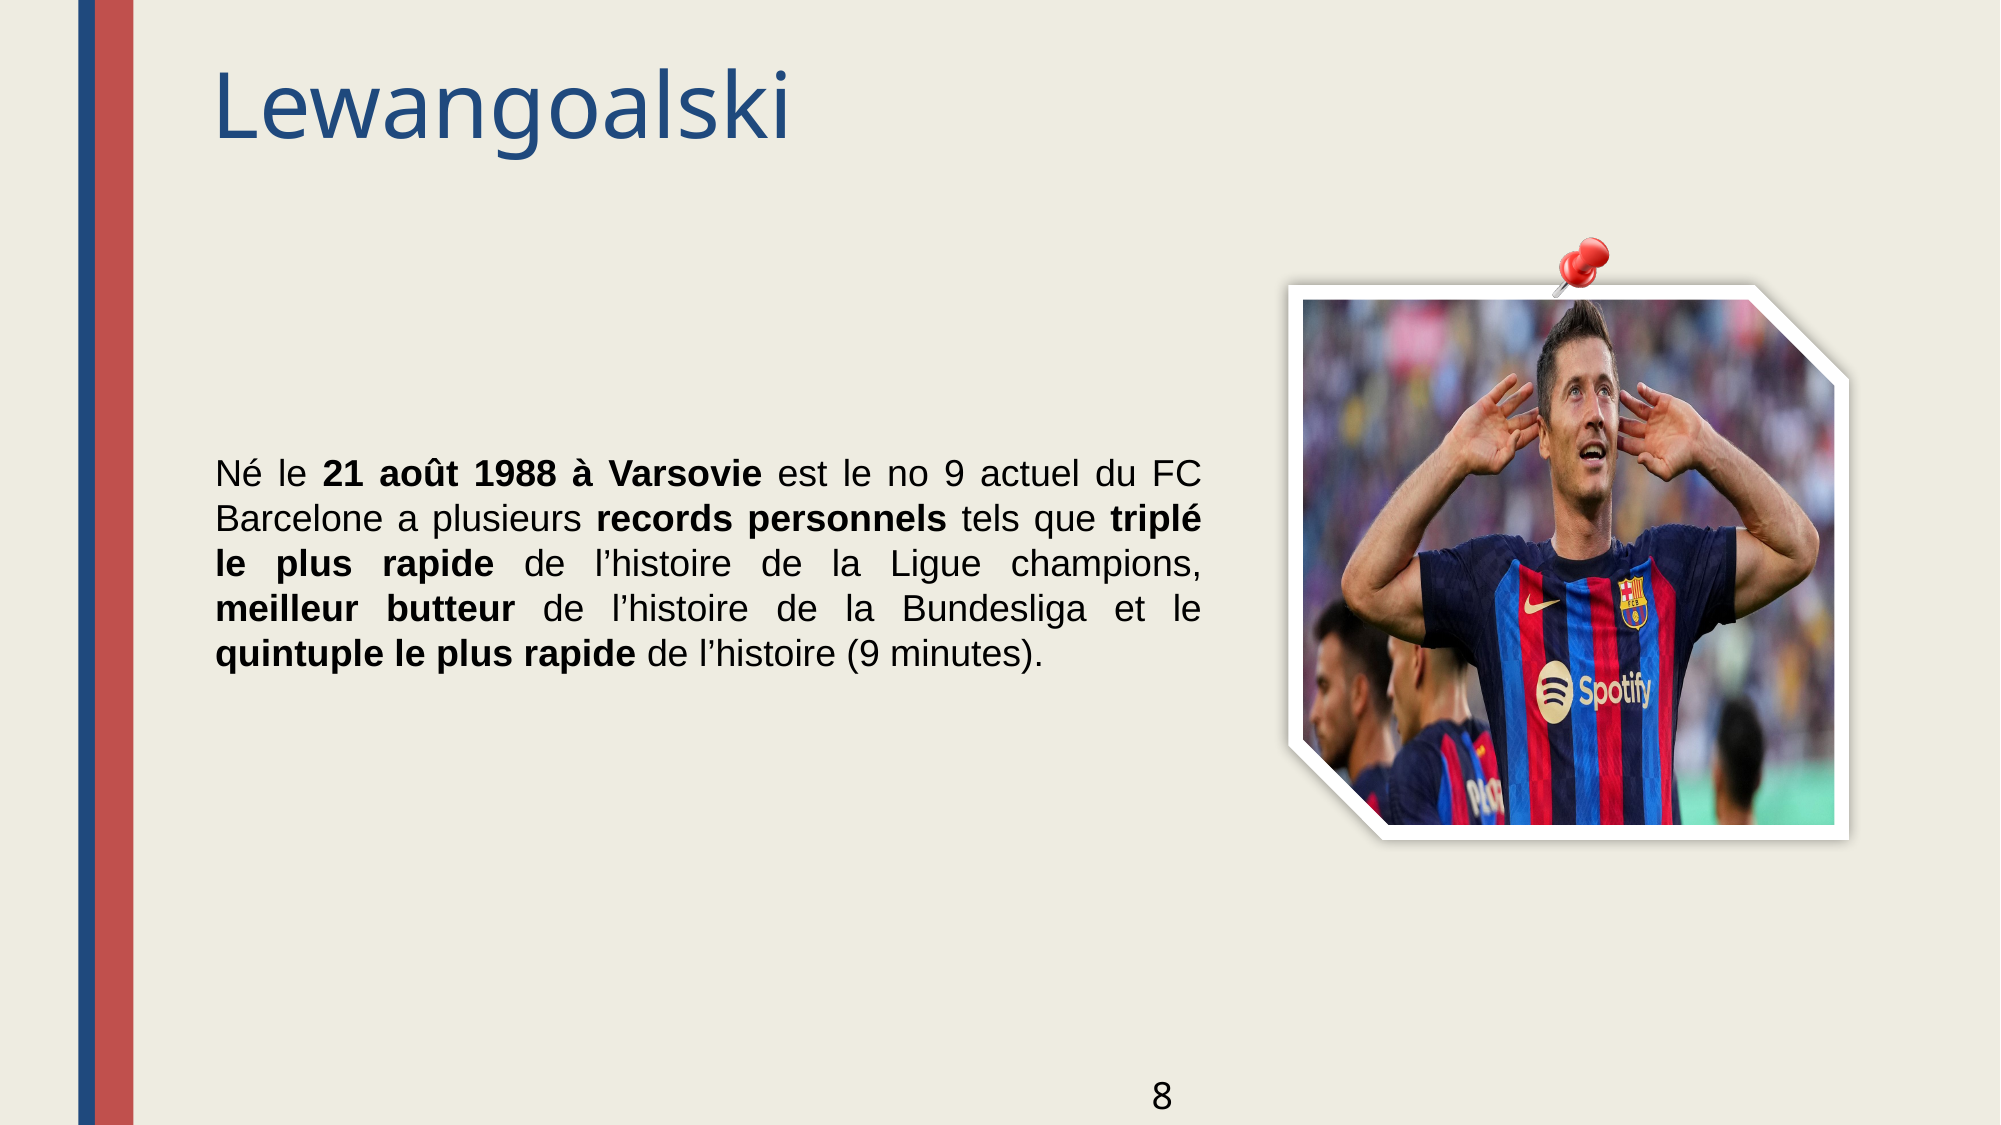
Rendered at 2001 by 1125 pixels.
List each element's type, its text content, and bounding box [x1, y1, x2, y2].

text_box [92, 0, 136, 1064]
picture [1295, 219, 1842, 833]
text_box Lewangoalski [196, 52, 1569, 310]
text_box Né le 21 août 1988 à Varsovie est le no 9 actuel du FC Barcelone a plusieurs records personnels tels que triplé le plus rapide de l’histoire de la Ligue champions, meilleur butteur de l’histoire de la Bundesliga et le quintuple le plus rapide de l’histoire (9 minutes). [200, 441, 1217, 681]
text_box Jasiukiewicz Tymon 8 01/09/22 [0, 1064, 2000, 1125]
